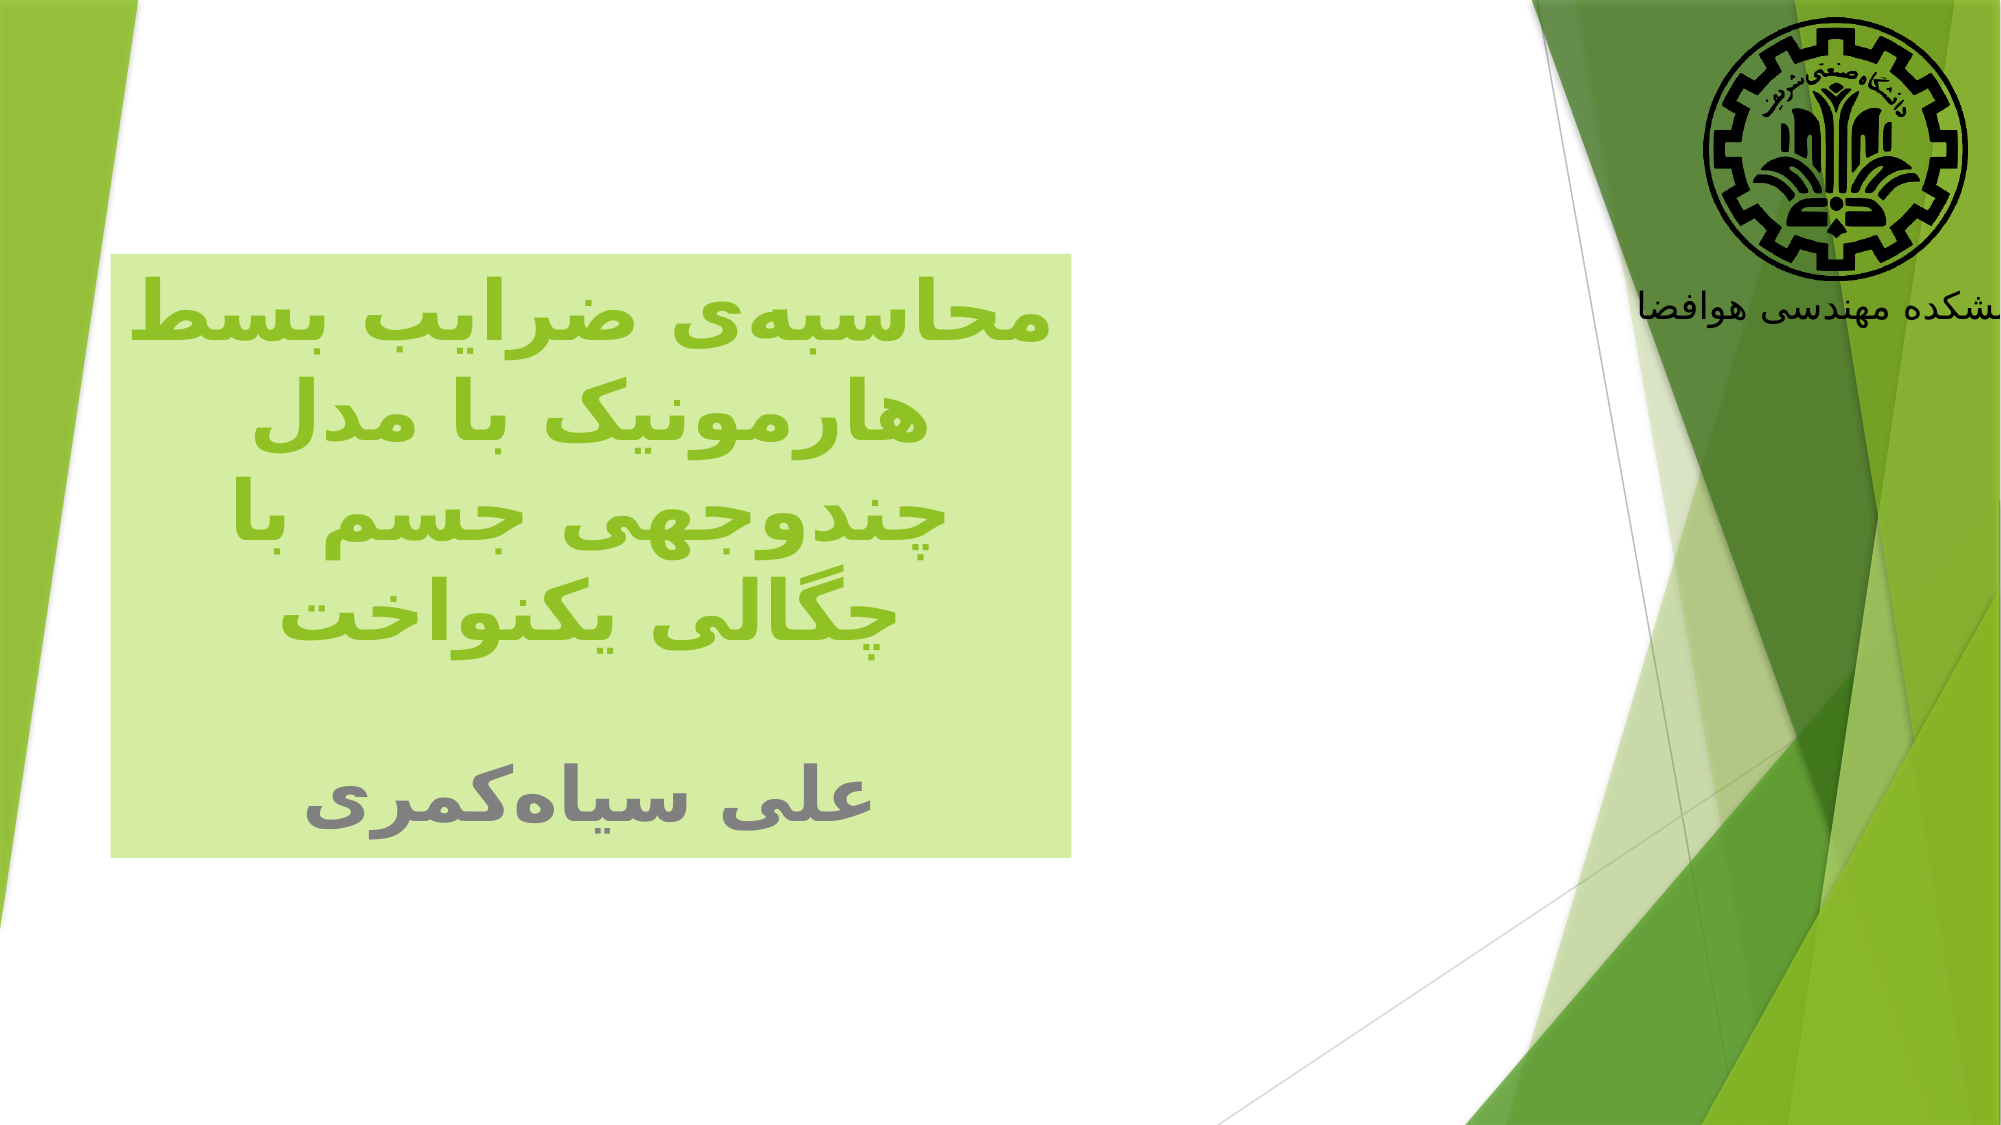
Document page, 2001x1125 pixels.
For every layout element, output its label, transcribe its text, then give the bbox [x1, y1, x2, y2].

picture [1702, 16, 1968, 282]
text_box دانشکده مهندسی هوافضا [1621, 274, 2000, 335]
text_box [109, 252, 1073, 859]
subtitle علی سیاه‌کمری [110, 664, 1072, 845]
title محاسبه‌ی ضرایب بسط هارمونیک با مدل چندوجهی جسم با چگالی یکنواخت [110, 394, 1072, 664]
